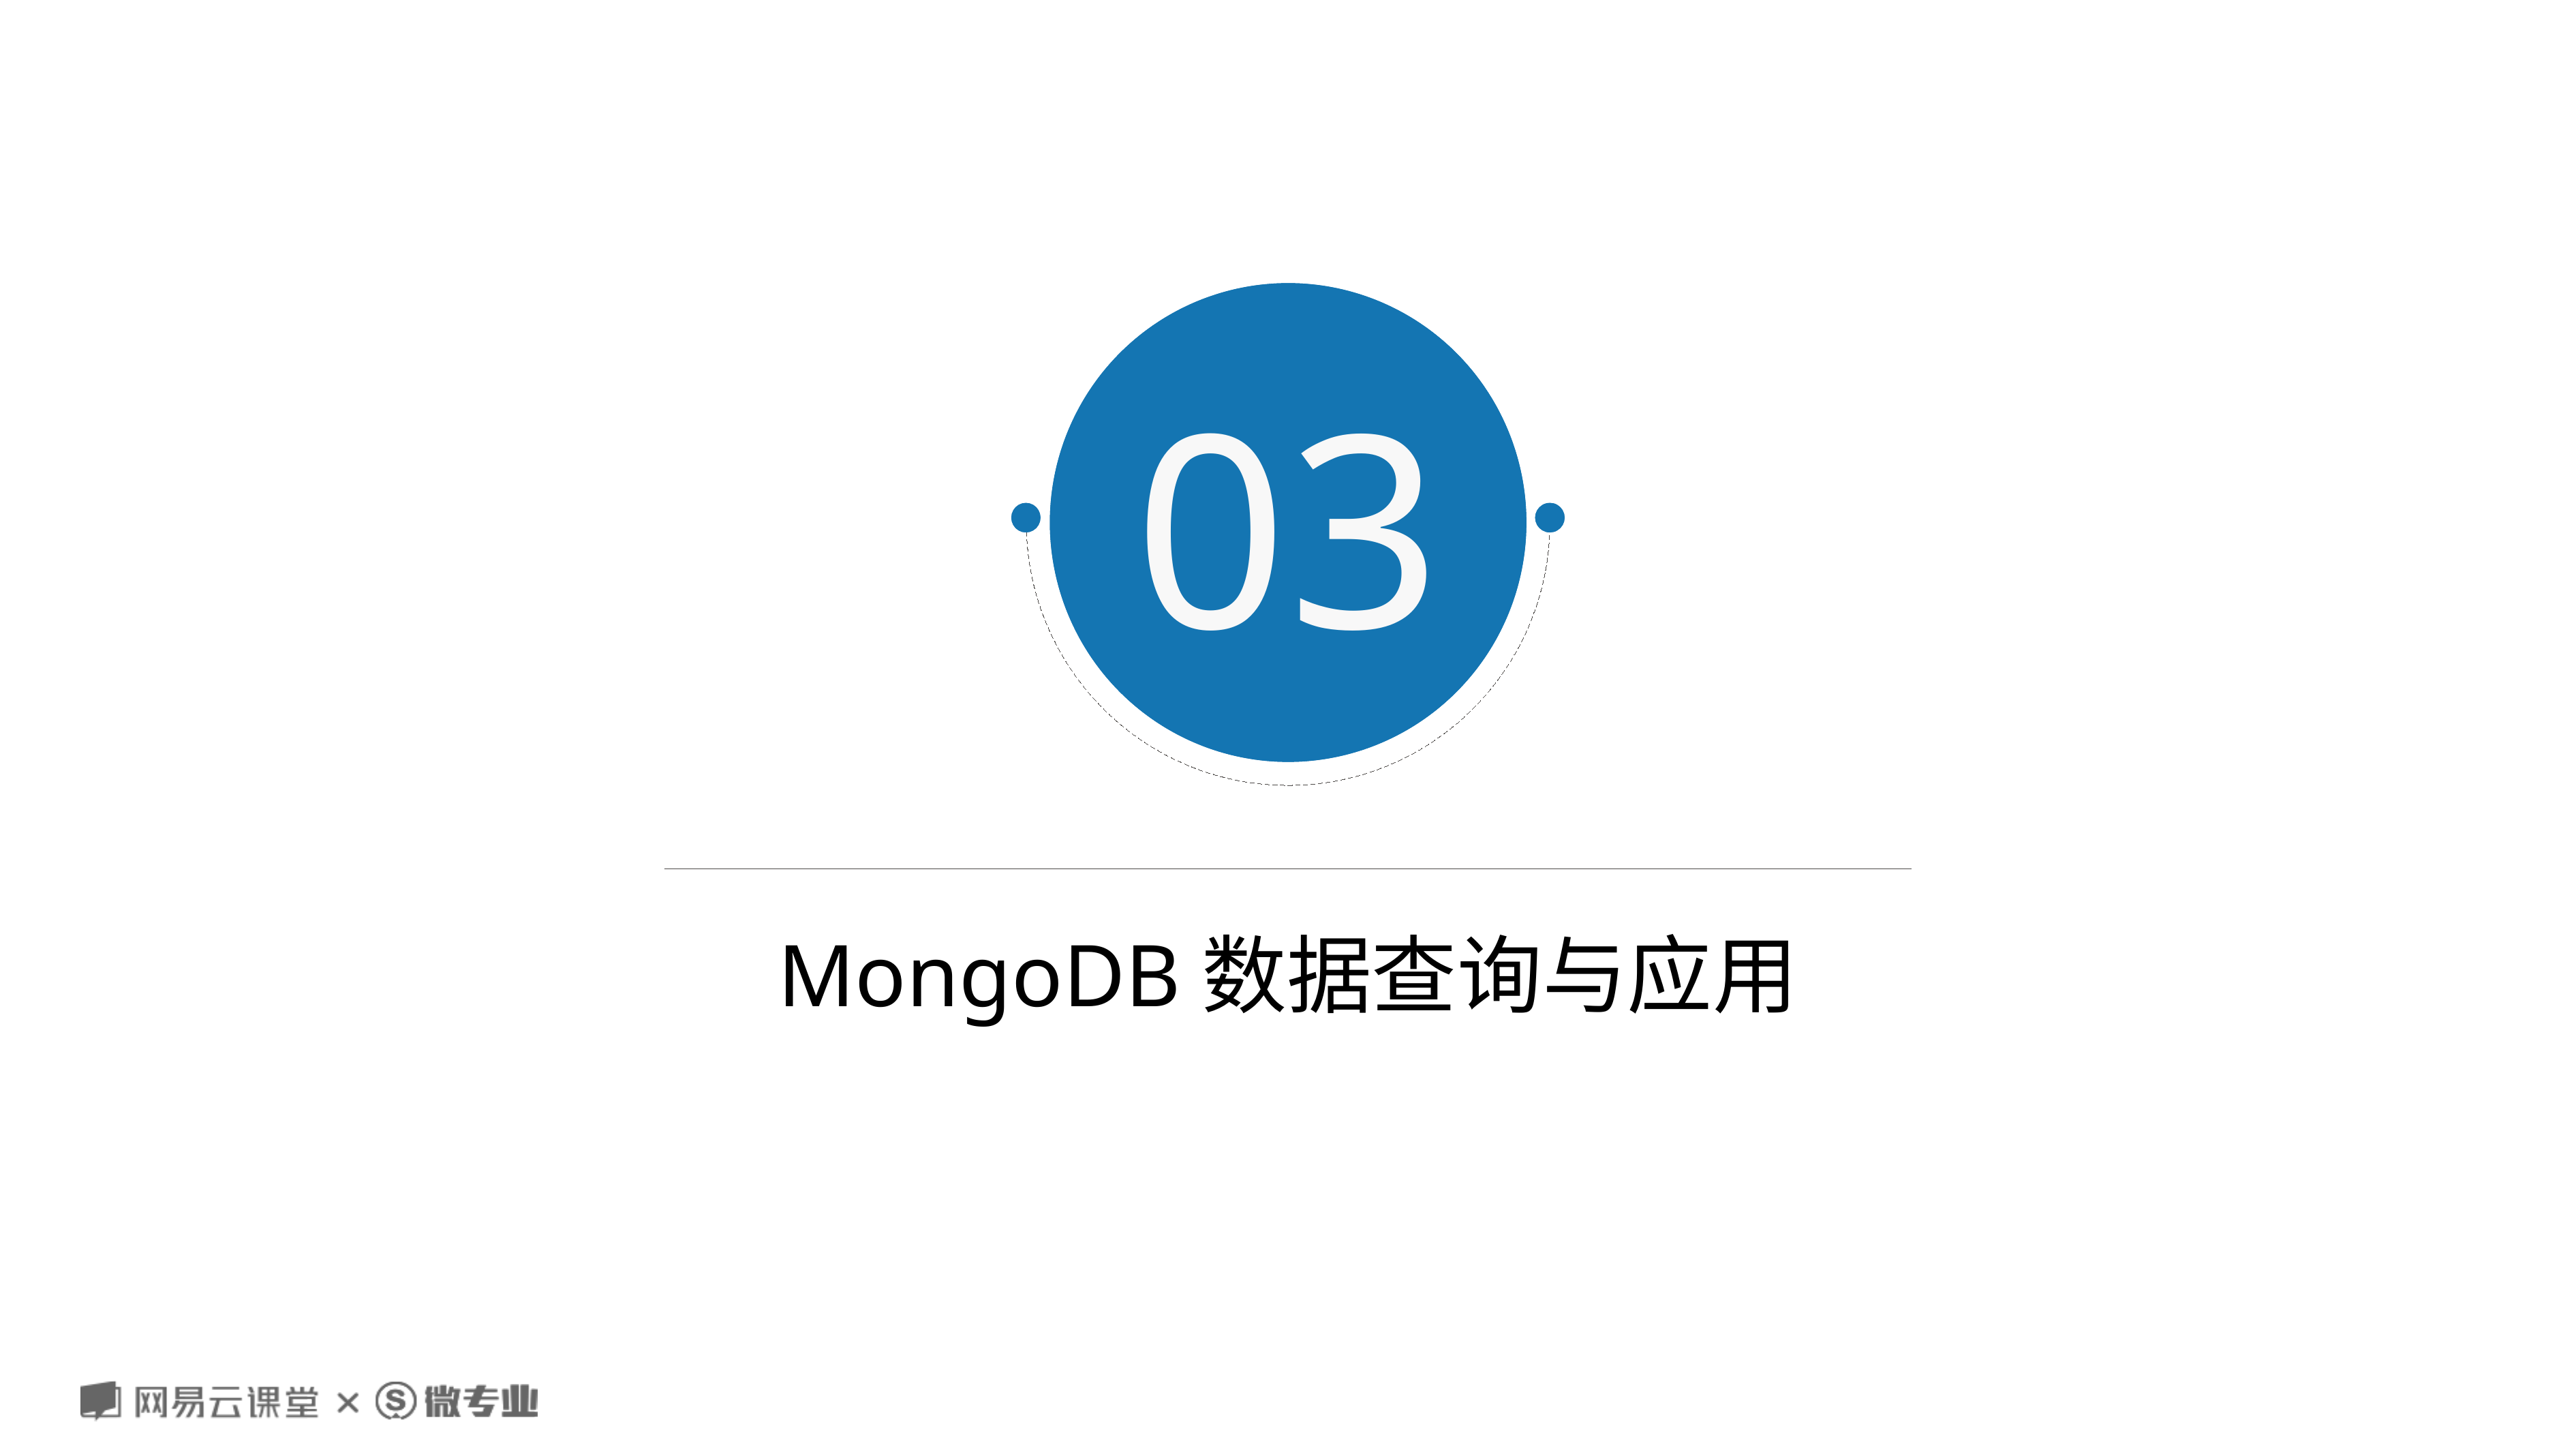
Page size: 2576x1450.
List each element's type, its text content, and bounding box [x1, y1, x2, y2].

picture [80, 1380, 538, 1421]
text_box [1049, 283, 1527, 522]
text_box [1026, 520, 1550, 786]
list MongoDB数据查询与应用 [664, 874, 1912, 1185]
text_box 03 [1124, 354, 1452, 687]
list MongoDB数据查询与应用 [664, 864, 1912, 869]
text_box [1535, 502, 1565, 533]
text_box [1011, 502, 1041, 533]
